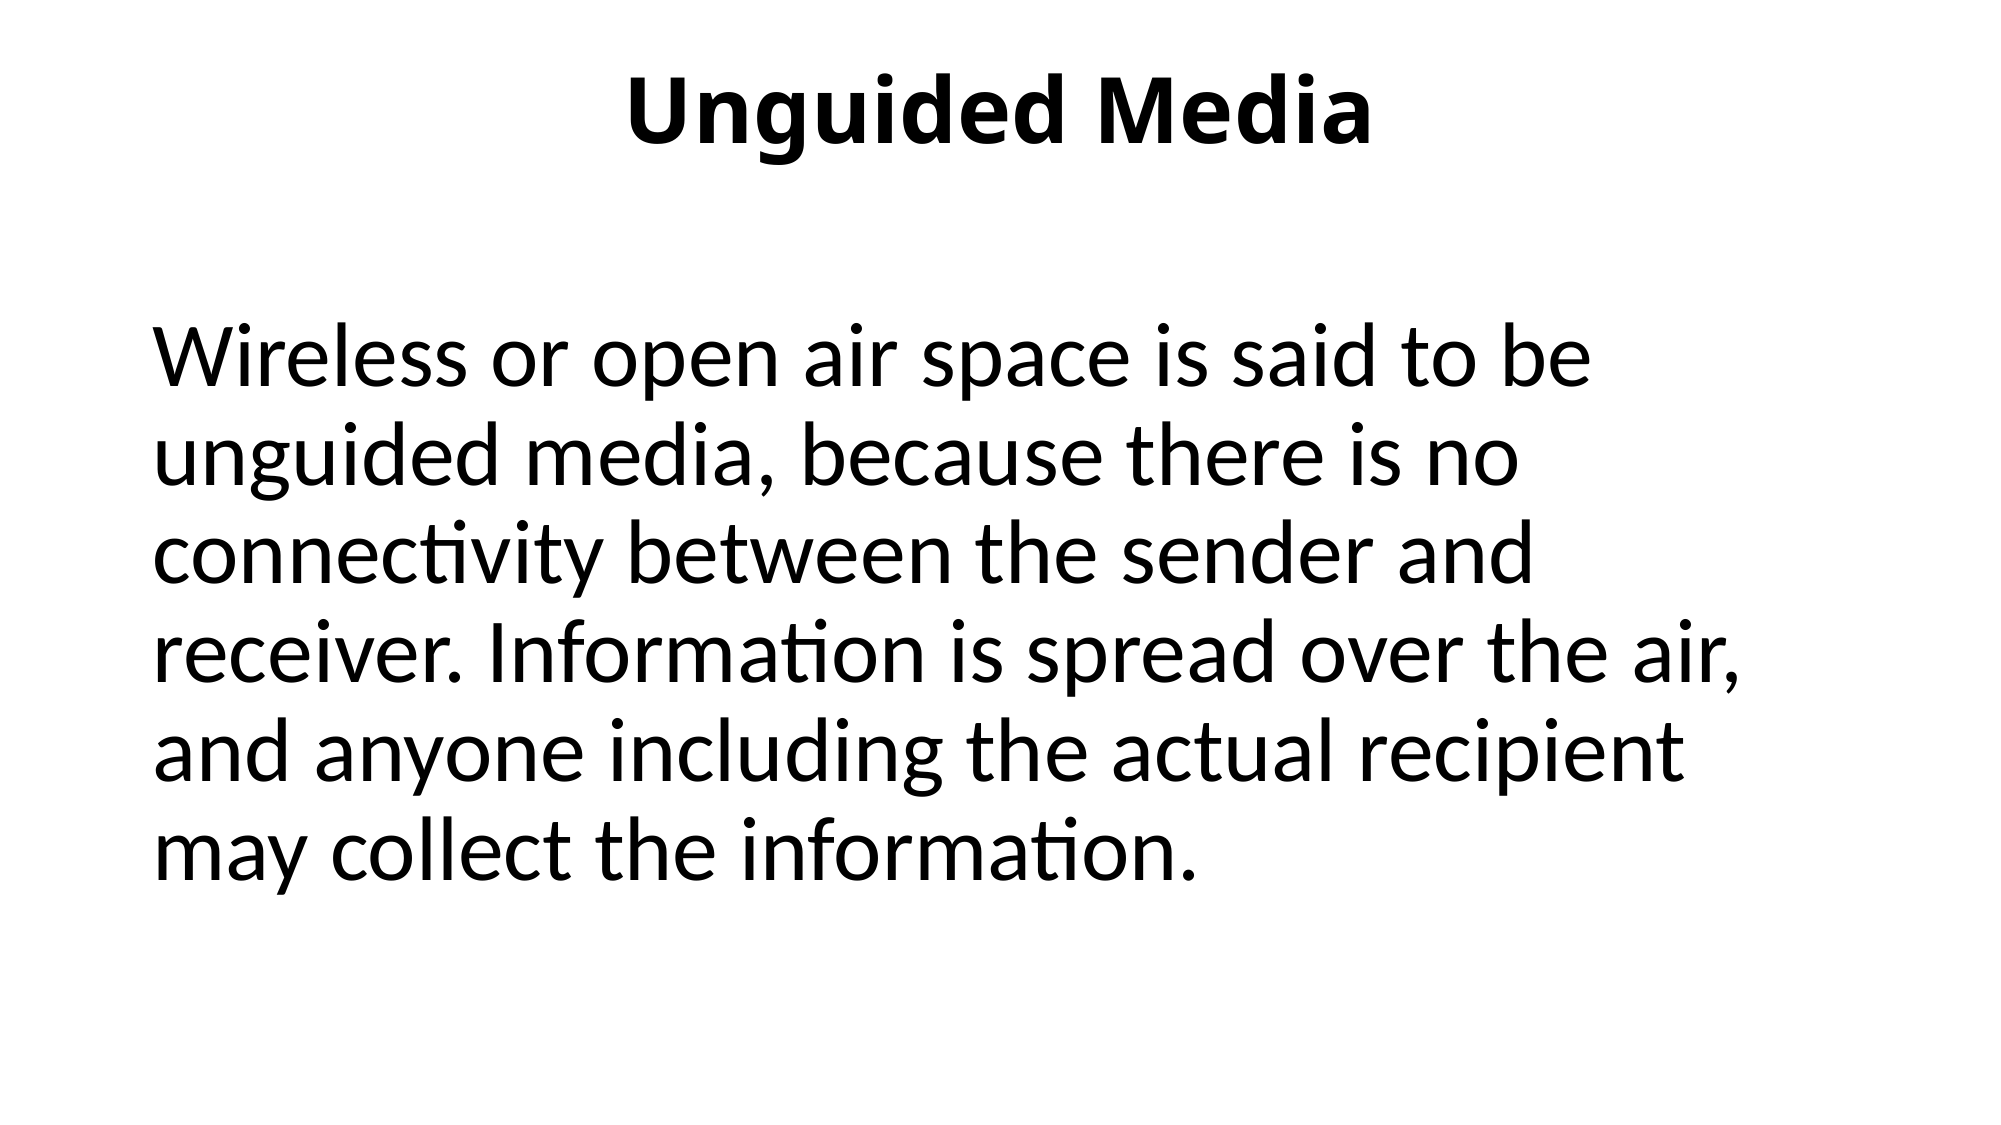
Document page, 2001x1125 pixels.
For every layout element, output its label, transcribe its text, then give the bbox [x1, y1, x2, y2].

title Unguided Media [137, 59, 1863, 278]
list Wireless or open air space is said to be unguided media, because there is no connectivity between the sender and receiver. Information is spread over the air, and anyone including the actual recipient may collect the information. [137, 299, 1863, 1014]
